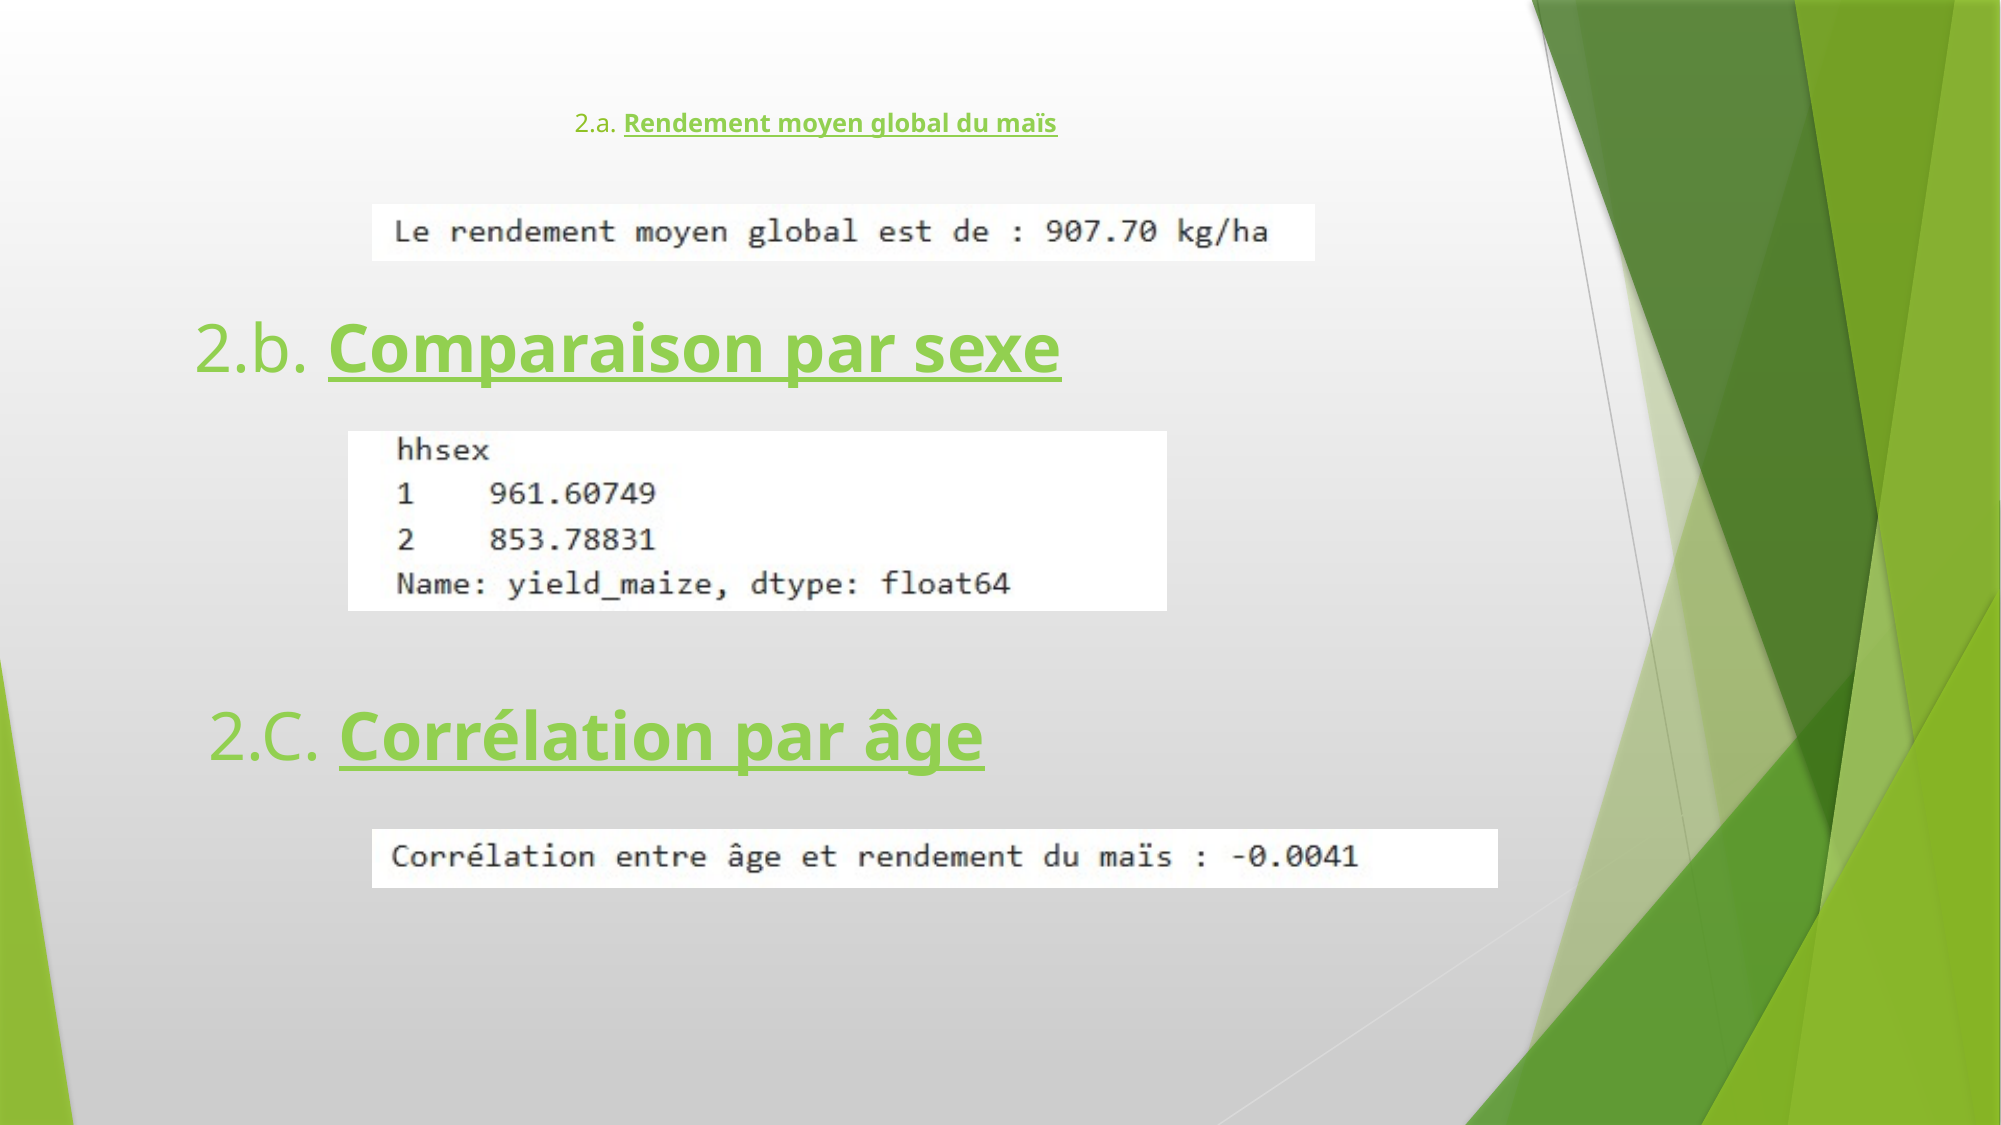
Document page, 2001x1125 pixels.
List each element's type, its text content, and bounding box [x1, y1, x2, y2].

picture [347, 431, 1168, 612]
text_box 2.C. Corrélation par âge [79, 686, 1115, 782]
title 2.a. Rendement moyen global du maïs [111, 99, 1522, 209]
text_box 2.b. Comparaison par sexe [111, 298, 1146, 393]
picture [371, 203, 1315, 261]
picture [371, 828, 1498, 888]
